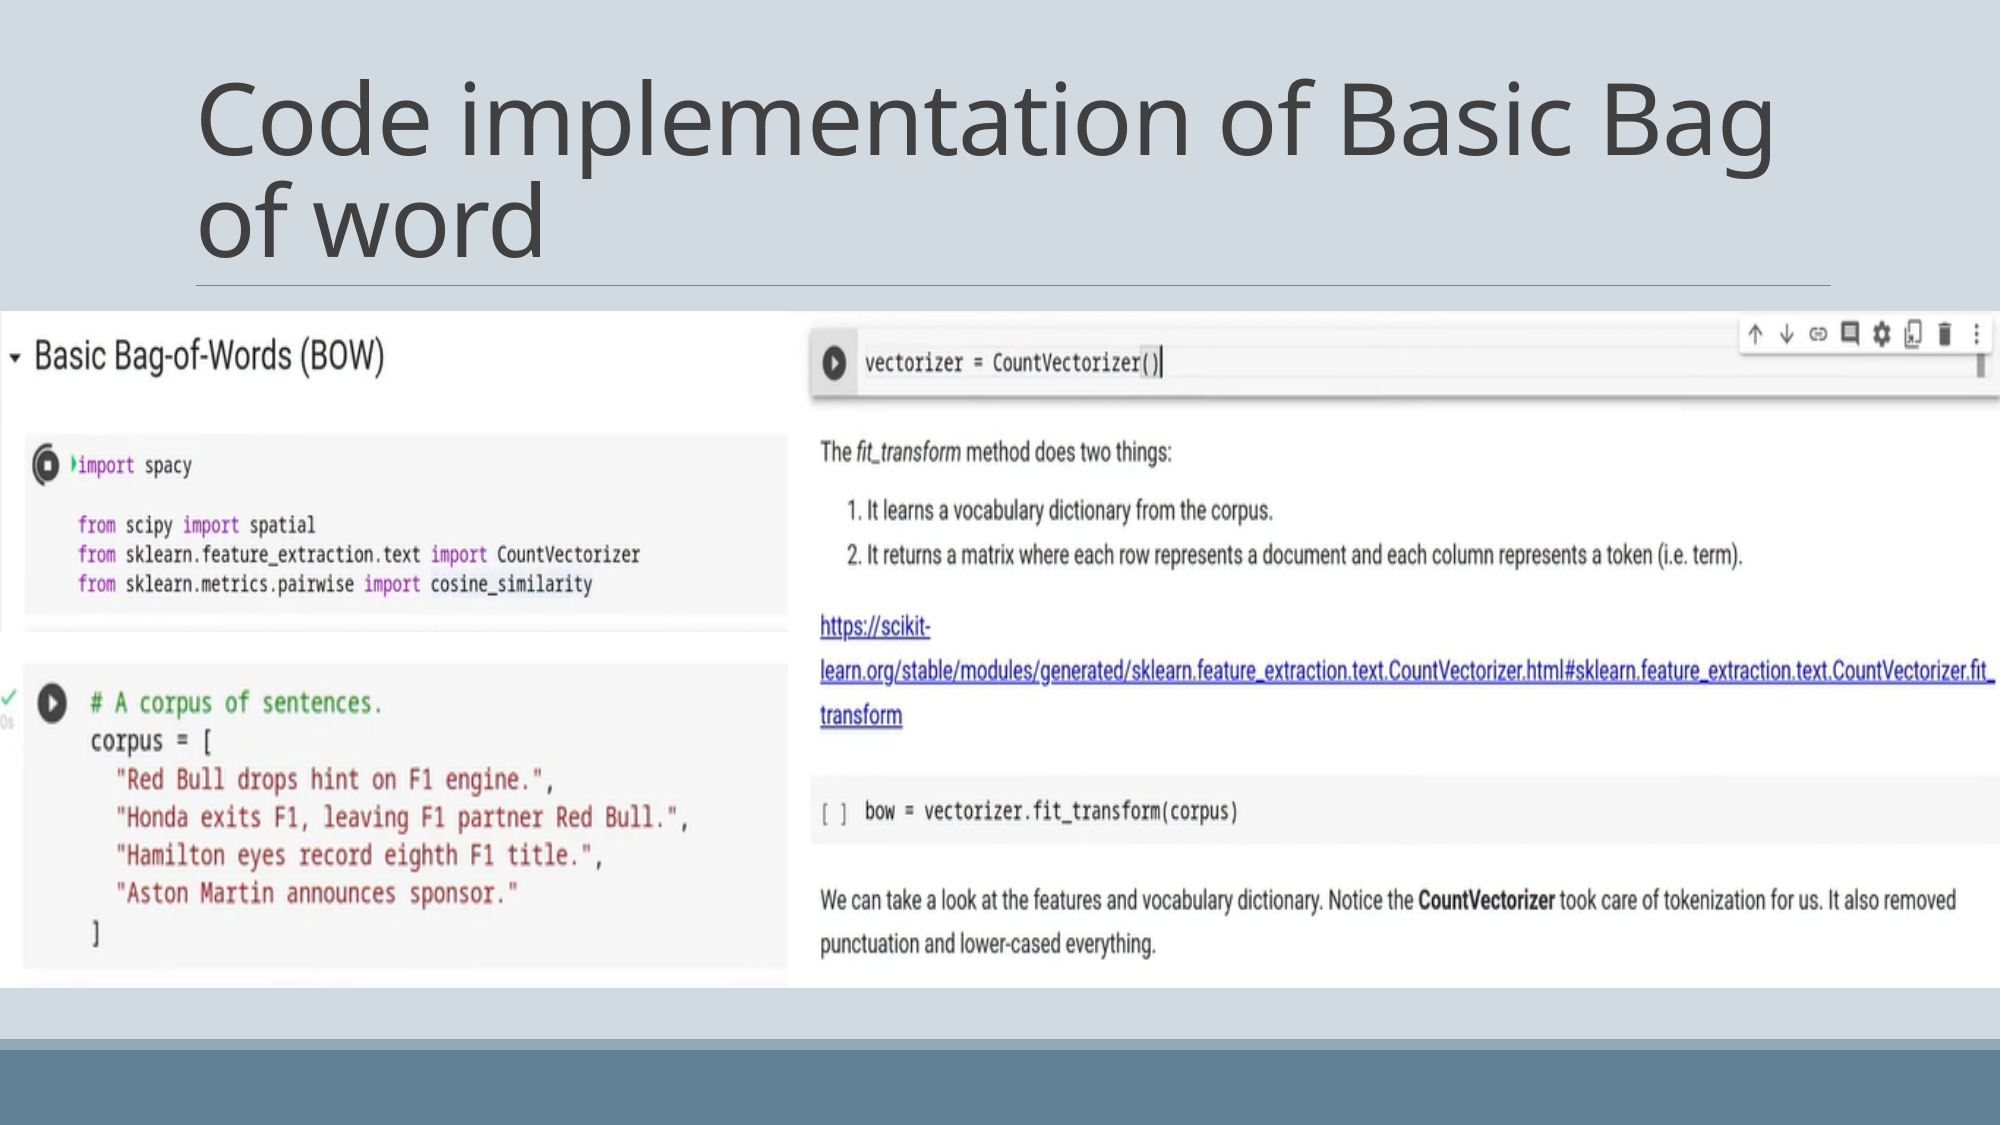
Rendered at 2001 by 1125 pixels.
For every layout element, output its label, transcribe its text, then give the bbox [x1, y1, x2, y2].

picture [0, 310, 2000, 989]
title Code implementation of Basic Bag of word [180, 47, 1830, 285]
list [0, 310, 787, 631]
